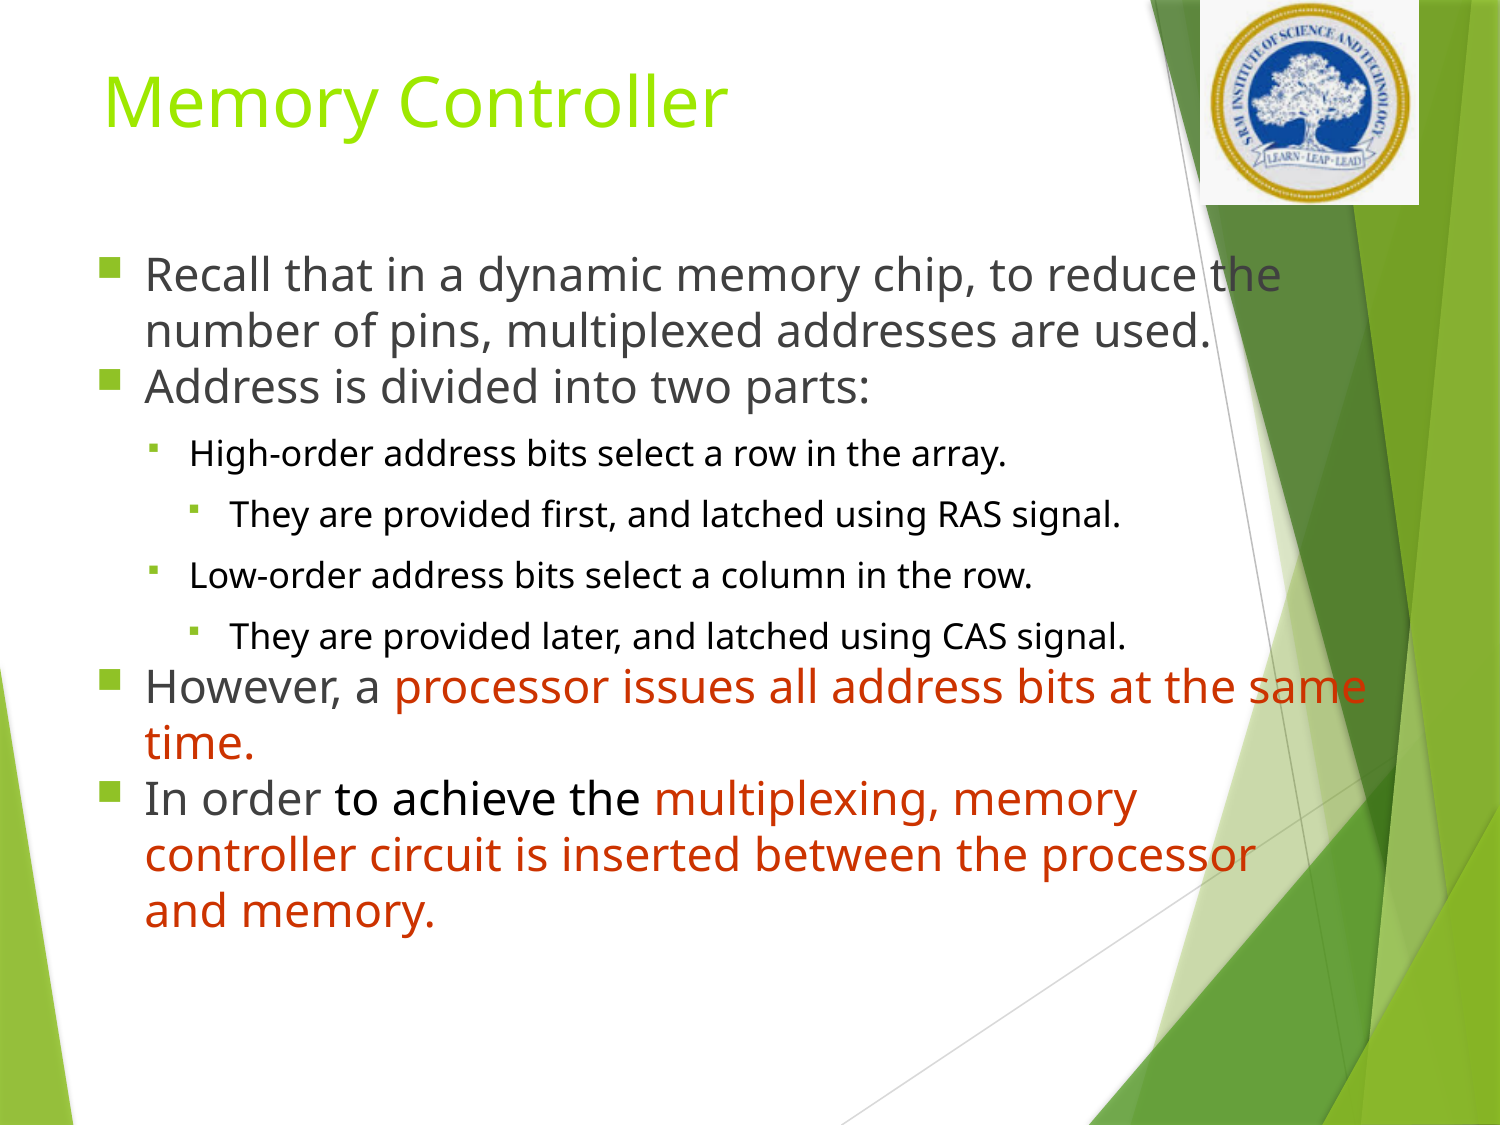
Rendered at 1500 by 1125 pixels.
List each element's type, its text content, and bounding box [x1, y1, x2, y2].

picture [1199, 0, 1420, 206]
list Recall that in a dynamic memory chip, to reduce the number of pins, multiplexed addresses are used. Address is divided into two parts: High-order address bits select a row in the array. They are provided first, and latched using RAS signal. Low-order address bits select a column in the row. They are provided later, and latched using CAS signal. However, a processor issues all address bits at the same time. In order to achieve the multiplexing, memory controller circuit is inserted between the processor and memory. [62, 237, 1390, 948]
title Memory Controller [87, 50, 1129, 150]
